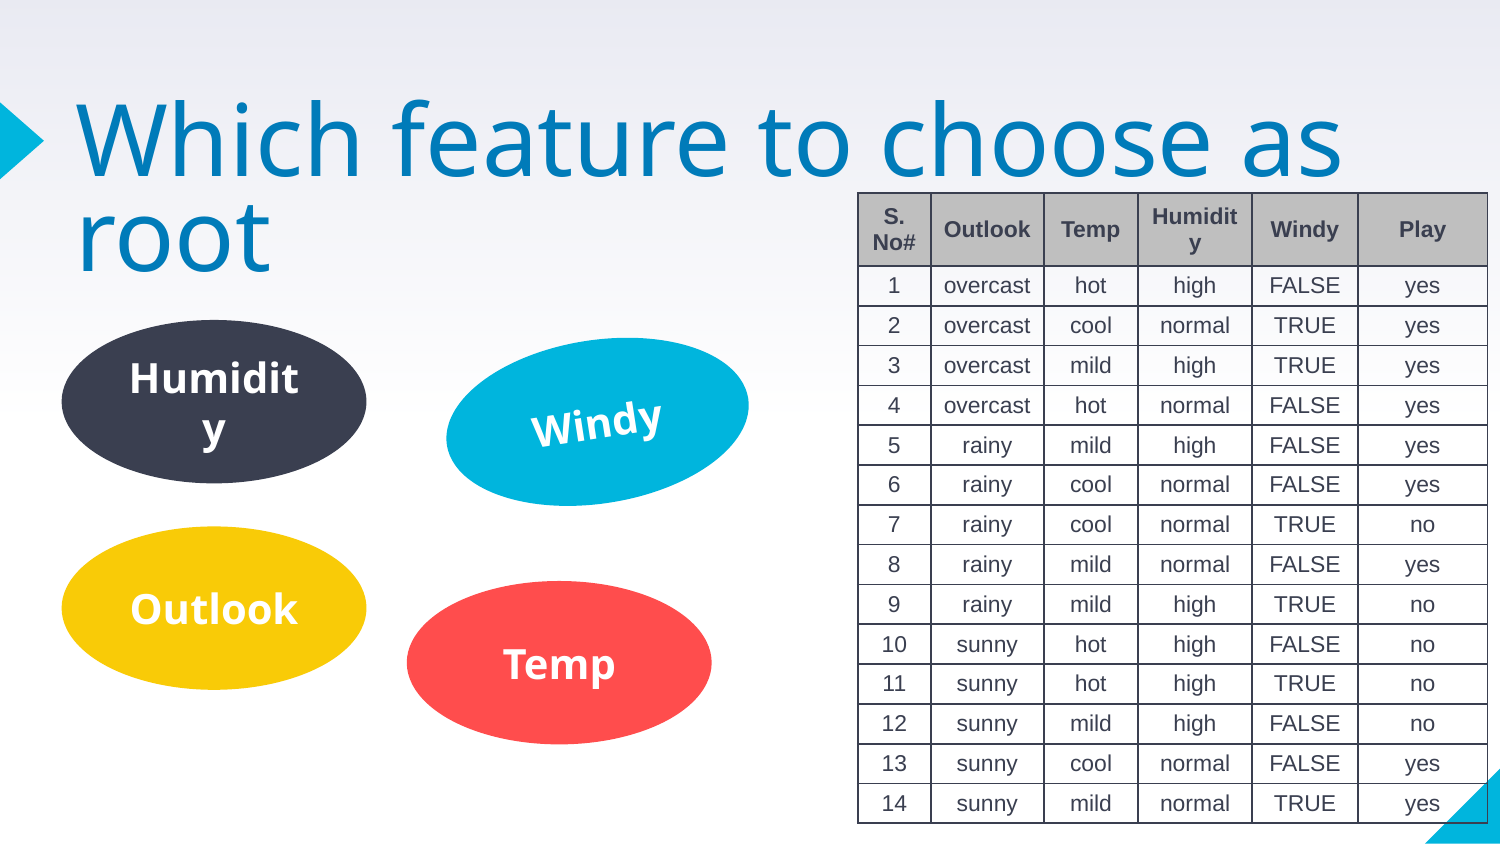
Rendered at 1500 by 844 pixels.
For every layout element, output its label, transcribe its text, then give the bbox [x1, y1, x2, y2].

table_cell rainy [932, 506, 1043, 544]
table_cell no [1359, 585, 1487, 623]
table_header Humidity [1139, 194, 1251, 265]
table_cell TRUE [1253, 346, 1357, 385]
table_cell 9 [859, 585, 930, 623]
table_cell yes [1359, 466, 1487, 504]
table_cell sunny [932, 745, 1043, 783]
table_cell rainy [932, 466, 1043, 504]
text_box Outlook [61, 526, 367, 690]
table_cell 6 [859, 466, 930, 504]
table_cell no [1359, 705, 1487, 743]
table_cell sunny [932, 784, 1043, 822]
table_header Outlook [932, 194, 1043, 265]
table_cell 11 [859, 665, 930, 703]
table_cell no [1359, 625, 1487, 663]
table_cell 8 [859, 545, 930, 584]
table_cell 4 [859, 386, 930, 424]
table_header Play [1359, 194, 1487, 265]
table_cell hot [1045, 386, 1137, 424]
table_cell FALSE [1253, 386, 1357, 424]
table_cell FALSE [1253, 267, 1357, 305]
table_cell yes [1359, 745, 1487, 783]
table_cell rainy [932, 426, 1043, 464]
table_cell TRUE [1253, 784, 1357, 822]
table_cell yes [1359, 426, 1487, 464]
table_cell mild [1045, 545, 1137, 584]
table_cell high [1139, 585, 1251, 623]
table_cell normal [1139, 784, 1251, 822]
table_cell FALSE [1253, 545, 1357, 584]
table_cell TRUE [1253, 665, 1357, 703]
table_cell normal [1139, 506, 1251, 544]
table_cell mild [1045, 585, 1137, 623]
table_cell TRUE [1253, 585, 1357, 623]
table_cell 12 [859, 705, 930, 743]
title Which feature to choose as root [75, 99, 1361, 277]
table_cell overcast [932, 267, 1043, 305]
table_cell FALSE [1253, 705, 1357, 743]
table_cell cool [1045, 307, 1137, 345]
table_cell rainy [932, 585, 1043, 623]
table_cell normal [1139, 386, 1251, 424]
table_cell overcast [932, 346, 1043, 385]
table_cell 3 [859, 346, 930, 385]
table_cell high [1139, 625, 1251, 663]
table_cell yes [1359, 267, 1487, 305]
table_cell mild [1045, 784, 1137, 822]
text_box Temp [406, 580, 712, 745]
text_box Windy [446, 337, 749, 506]
table_cell normal [1139, 466, 1251, 504]
text_box Humidity [61, 319, 367, 484]
table_cell normal [1139, 745, 1251, 783]
table_header Temp [1045, 194, 1137, 265]
table_cell yes [1359, 386, 1487, 424]
table_cell sunny [932, 705, 1043, 743]
table_cell 7 [859, 506, 930, 544]
table_cell FALSE [1253, 466, 1357, 504]
table_cell sunny [932, 665, 1043, 703]
table_cell mild [1045, 346, 1137, 385]
table_cell mild [1045, 426, 1137, 464]
table_cell overcast [932, 386, 1043, 424]
table_cell 1 [859, 267, 930, 305]
table_cell normal [1139, 307, 1251, 345]
table_cell hot [1045, 665, 1137, 703]
table_cell 14 [859, 784, 930, 822]
table_cell no [1359, 665, 1487, 703]
table_cell cool [1045, 745, 1137, 783]
table_cell 10 [859, 625, 930, 663]
table_cell overcast [932, 307, 1043, 345]
table_cell yes [1359, 545, 1487, 584]
table_cell hot [1045, 267, 1137, 305]
table_cell mild [1045, 705, 1137, 743]
table_cell yes [1359, 784, 1487, 822]
table_cell sunny [932, 625, 1043, 663]
table_cell FALSE [1253, 426, 1357, 464]
table_cell high [1139, 426, 1251, 464]
table_cell TRUE [1253, 506, 1357, 544]
table_cell normal [1139, 545, 1251, 584]
table_cell 5 [859, 426, 930, 464]
table_cell high [1139, 705, 1251, 743]
table_cell no [1359, 506, 1487, 544]
table_cell rainy [932, 545, 1043, 584]
table_header S. No# [859, 194, 930, 265]
table_cell 2 [859, 307, 930, 345]
table_cell 13 [859, 745, 930, 783]
table_cell cool [1045, 466, 1137, 504]
table_cell TRUE [1253, 307, 1357, 345]
table_cell yes [1359, 346, 1487, 385]
table_cell FALSE [1253, 625, 1357, 663]
table_cell high [1139, 267, 1251, 305]
table_cell hot [1045, 625, 1137, 663]
table_cell high [1139, 665, 1251, 703]
table_cell cool [1045, 506, 1137, 544]
table_cell FALSE [1253, 745, 1357, 783]
table_header Windy [1253, 194, 1357, 265]
table_cell high [1139, 346, 1251, 385]
table_cell yes [1359, 307, 1487, 345]
